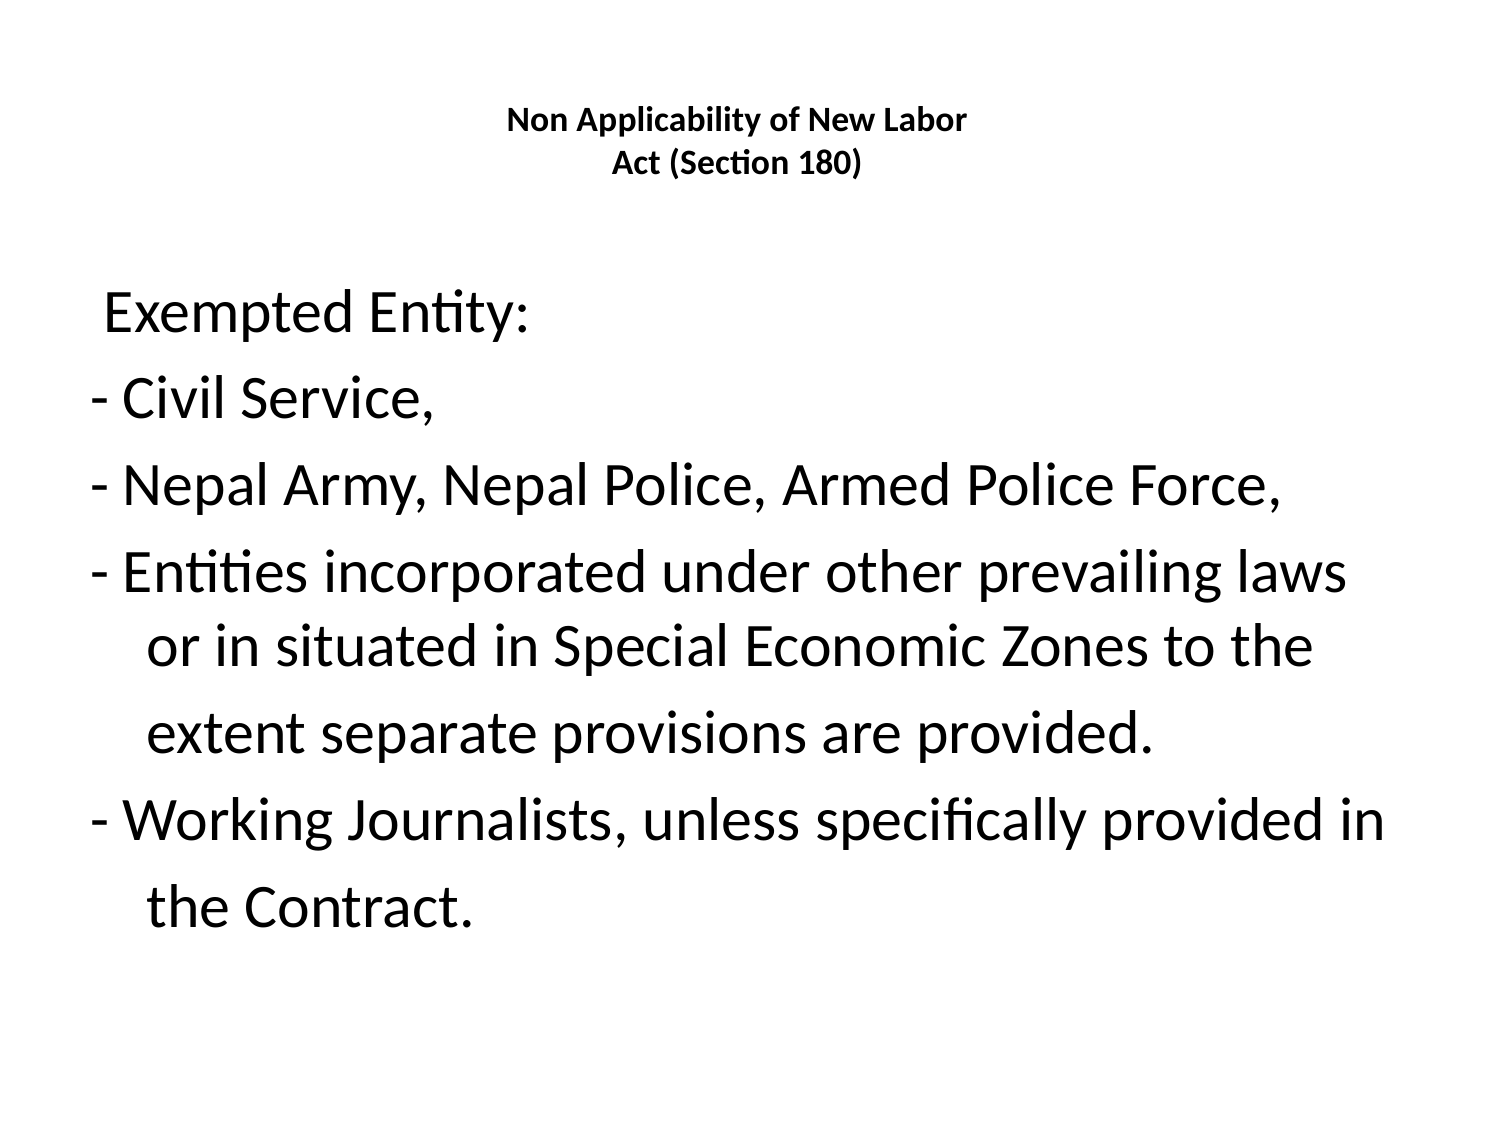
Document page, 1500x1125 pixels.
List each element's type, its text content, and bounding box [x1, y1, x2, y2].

title Non Applicability of New Labor Act (Section 180) [50, 45, 1425, 233]
list Exempted Entity: - Civil Service, - Nepal Army, Nepal Police, Armed Police Force, - Entities incorporated under other prevailing laws or in situated in Special Economic Zones to the extent separate provisions are provided. - Working Journalists, unless specifically provided in the Contract. [75, 262, 1425, 1005]
